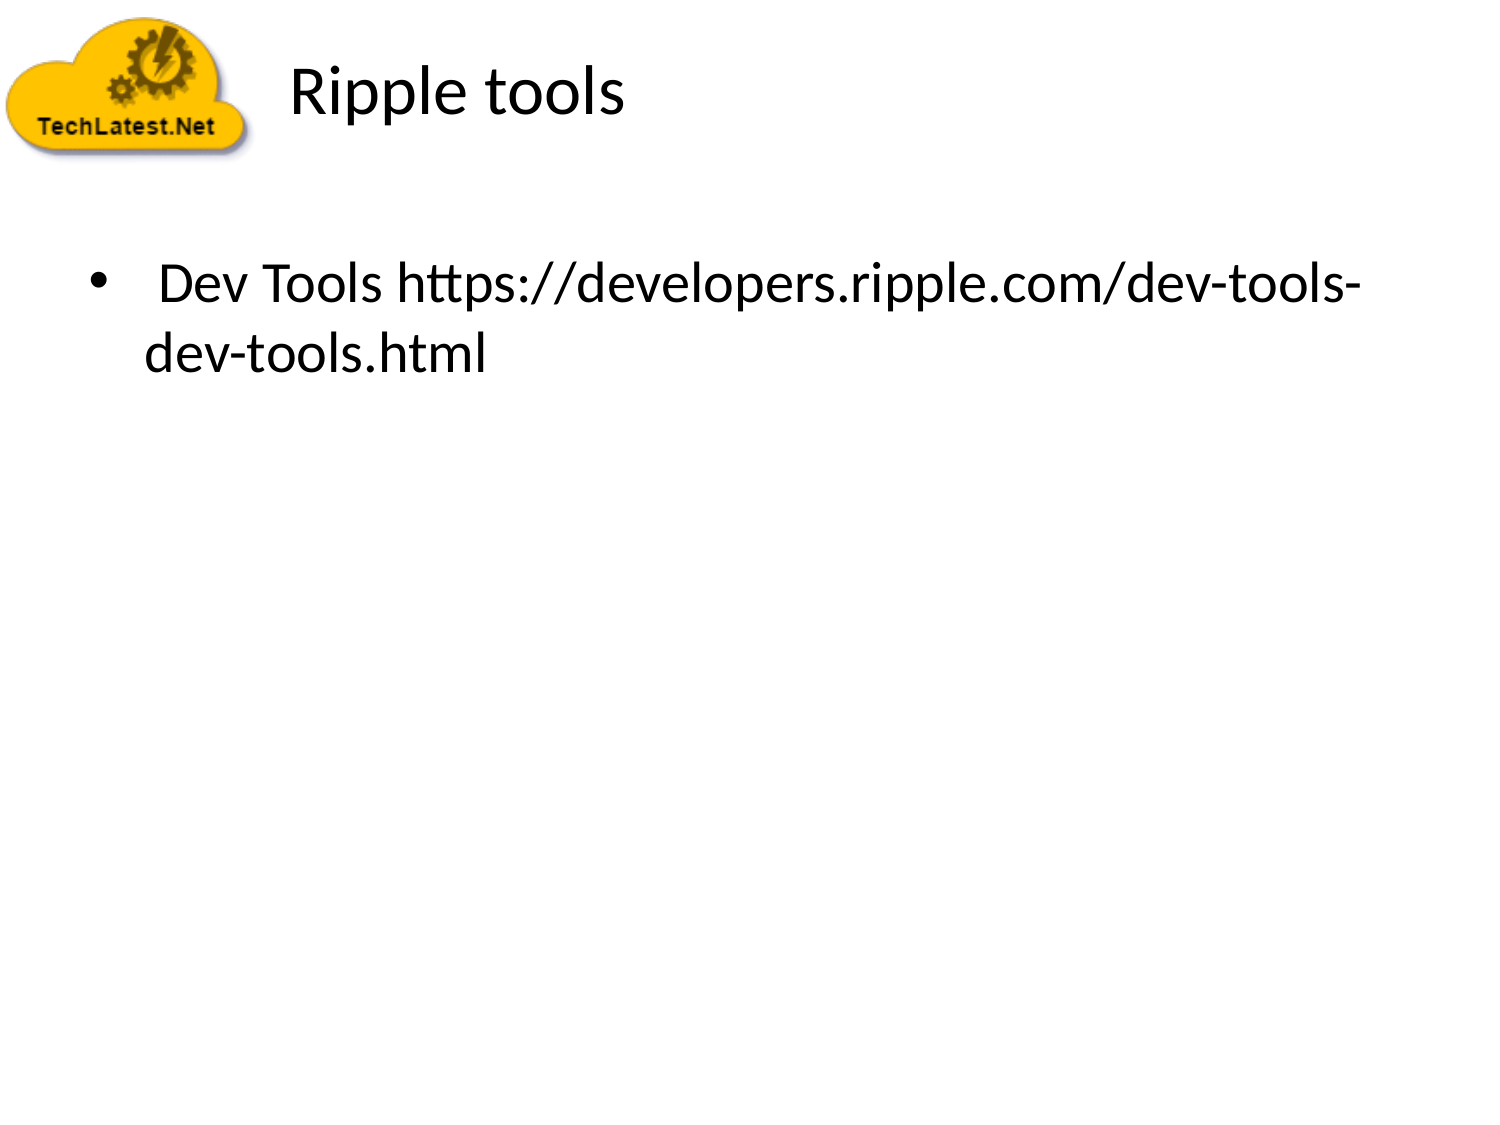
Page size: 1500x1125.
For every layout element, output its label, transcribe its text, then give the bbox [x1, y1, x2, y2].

title Ripple tools [274, 36, 1500, 137]
picture [3, 11, 260, 173]
list Dev Tools https://developers.ripple.com/dev-tools-dev-tools.html [73, 236, 1402, 939]
